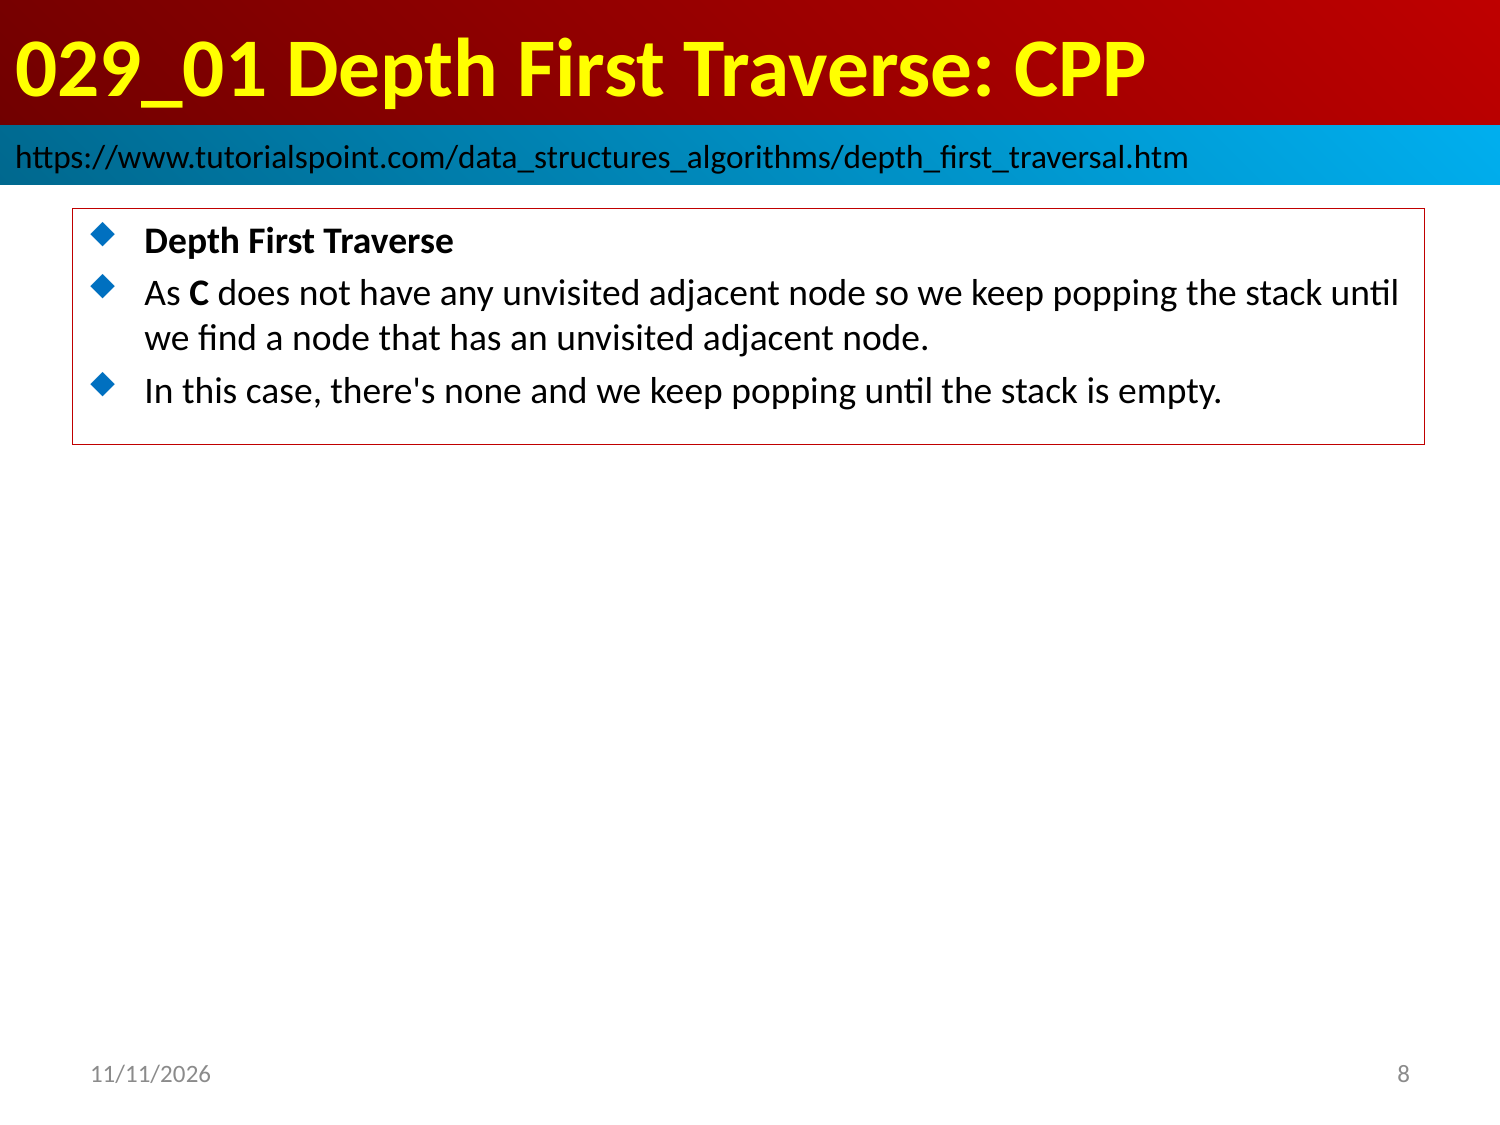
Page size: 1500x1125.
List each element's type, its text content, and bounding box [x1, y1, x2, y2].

subtitle Depth First Traverse As C does not have any unvisited adjacent node so we keep popping the stack until we find a node that has an unvisited adjacent node. In this case, there's none and we keep popping until the stack is empty. [72, 208, 1425, 445]
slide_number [75, 1042, 425, 1103]
text_box https://www.tutorialspoint.com/data_structures_algorithms/depth_first_traversal.htm [0, 125, 1500, 185]
slide_number 8 [1074, 1042, 1425, 1103]
title 029_01 Depth First Traverse: CPP [0, 0, 1500, 125]
